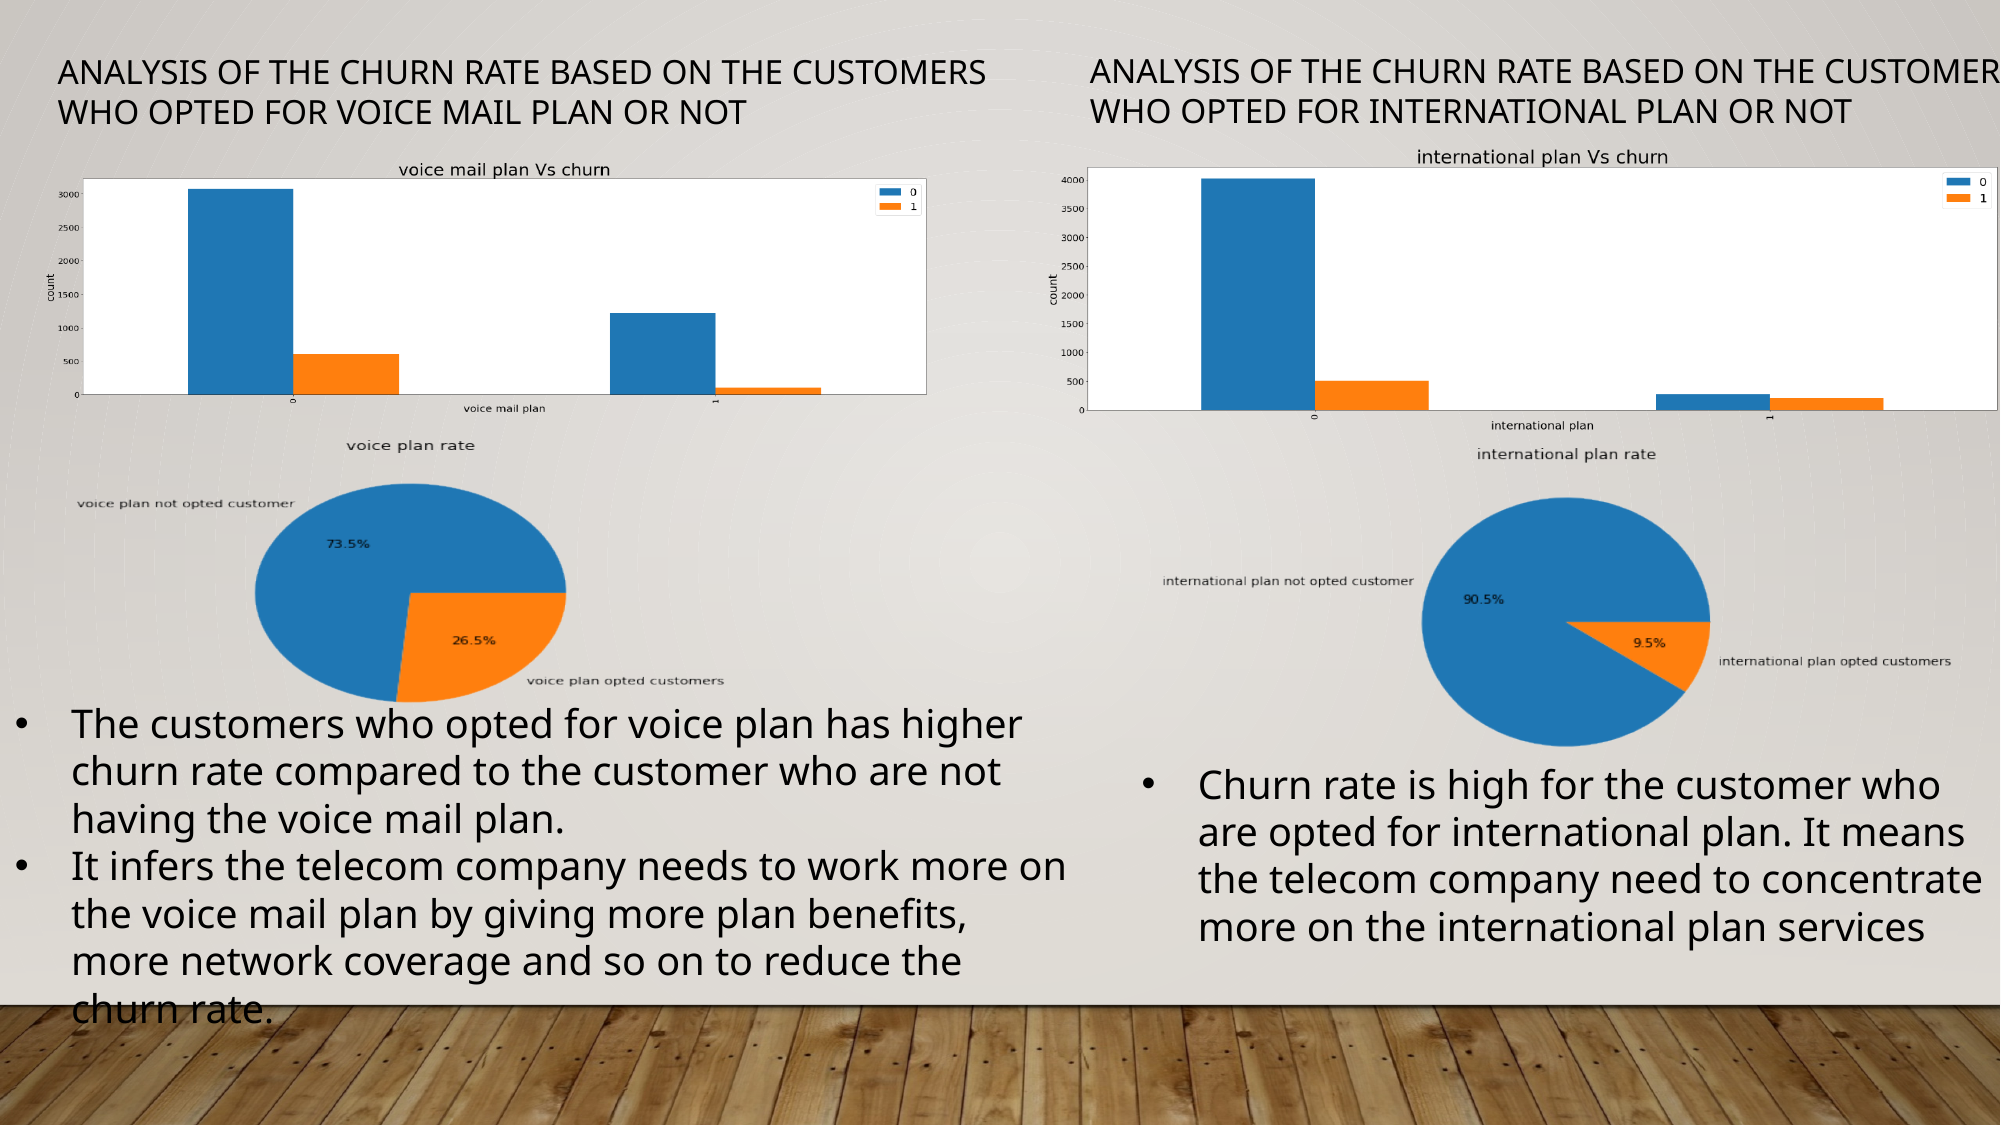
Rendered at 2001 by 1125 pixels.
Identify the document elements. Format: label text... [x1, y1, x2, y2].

text_box The customers who opted for voice plan has higher churn rate compared to the customer who are not having the voice mail plan. It infers the telecom company needs to work more on the voice mail plan by giving more plan benefits, more network coverage and so on to reduce the churn rate. [0, 691, 1087, 1039]
picture [1153, 439, 1960, 787]
text_box Churn rate is high for the customer who are opted for international plan. It means the telecom company need to concentrate more on the international plan services [1126, 752, 2000, 957]
text_box ANALYSIS OF THE CHURN RATE BASED ON THE CUSTOMERS WHO OPTED FOR VOICE MAIL PLAN OR NOT [42, 43, 1045, 139]
picture [42, 160, 929, 416]
picture [66, 433, 734, 737]
picture [0, 1005, 2000, 1125]
picture [1043, 146, 2000, 434]
text_box ANALYSIS OF THE CHURN RATE BASED ON THE CUSTOMERS WHO OPTED FOR INTERNATIONAL PLAN OR NOT [1075, 43, 2000, 138]
